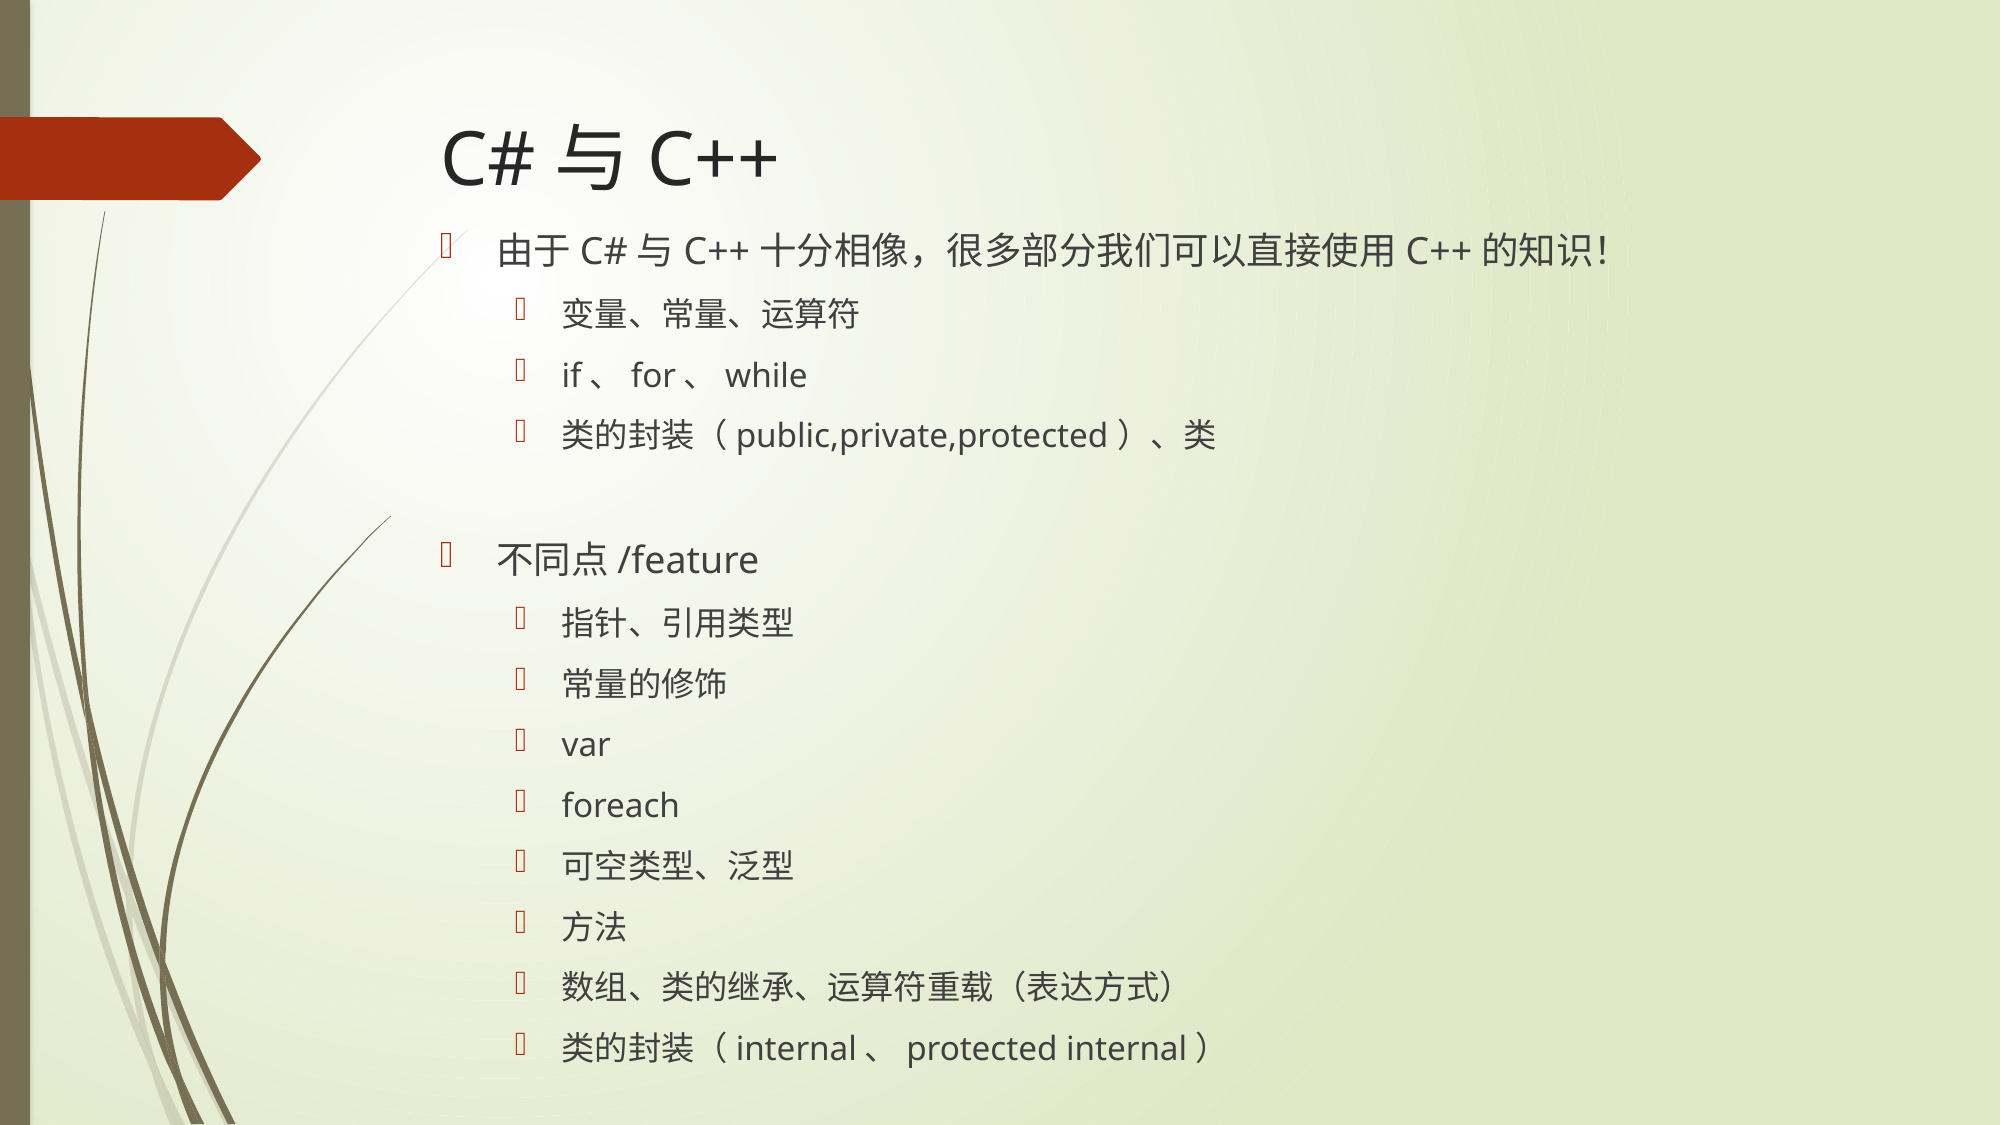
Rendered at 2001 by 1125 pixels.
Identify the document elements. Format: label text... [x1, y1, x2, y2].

list 由于C#与C++十分相像，很多部分我们可以直接使用C++的知识！ 变量、常量、运算符 if、for、while 类的封装（public,private,protected）、类 不同点/feature 指针、引用类型 常量的修饰 var foreach 可空类型、泛型 方法 数组、类的继承、运算符重载（表达方式） 类的封装（internal、protected internal） [424, 219, 1888, 1100]
title C#与C++ [425, 102, 1888, 219]
